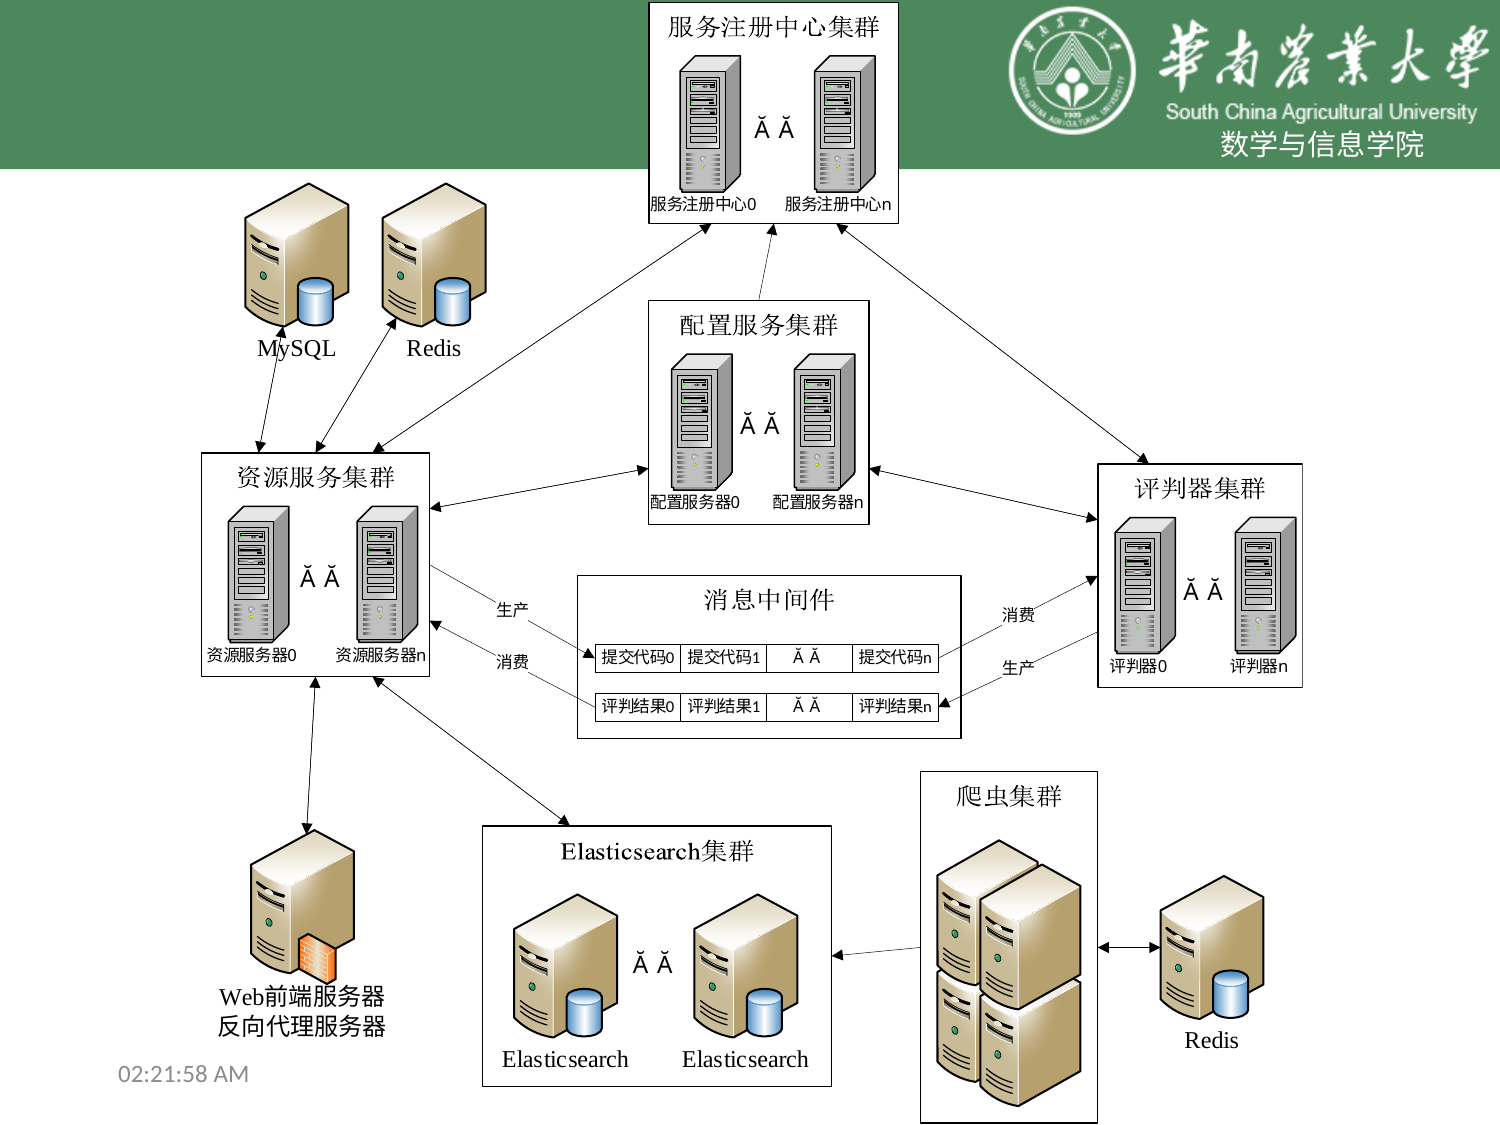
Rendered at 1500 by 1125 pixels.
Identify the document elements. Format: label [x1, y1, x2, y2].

slide_number [103, 1042, 196, 1103]
picture [196, 0, 1500, 1125]
picture [1399, 134, 1403, 149]
